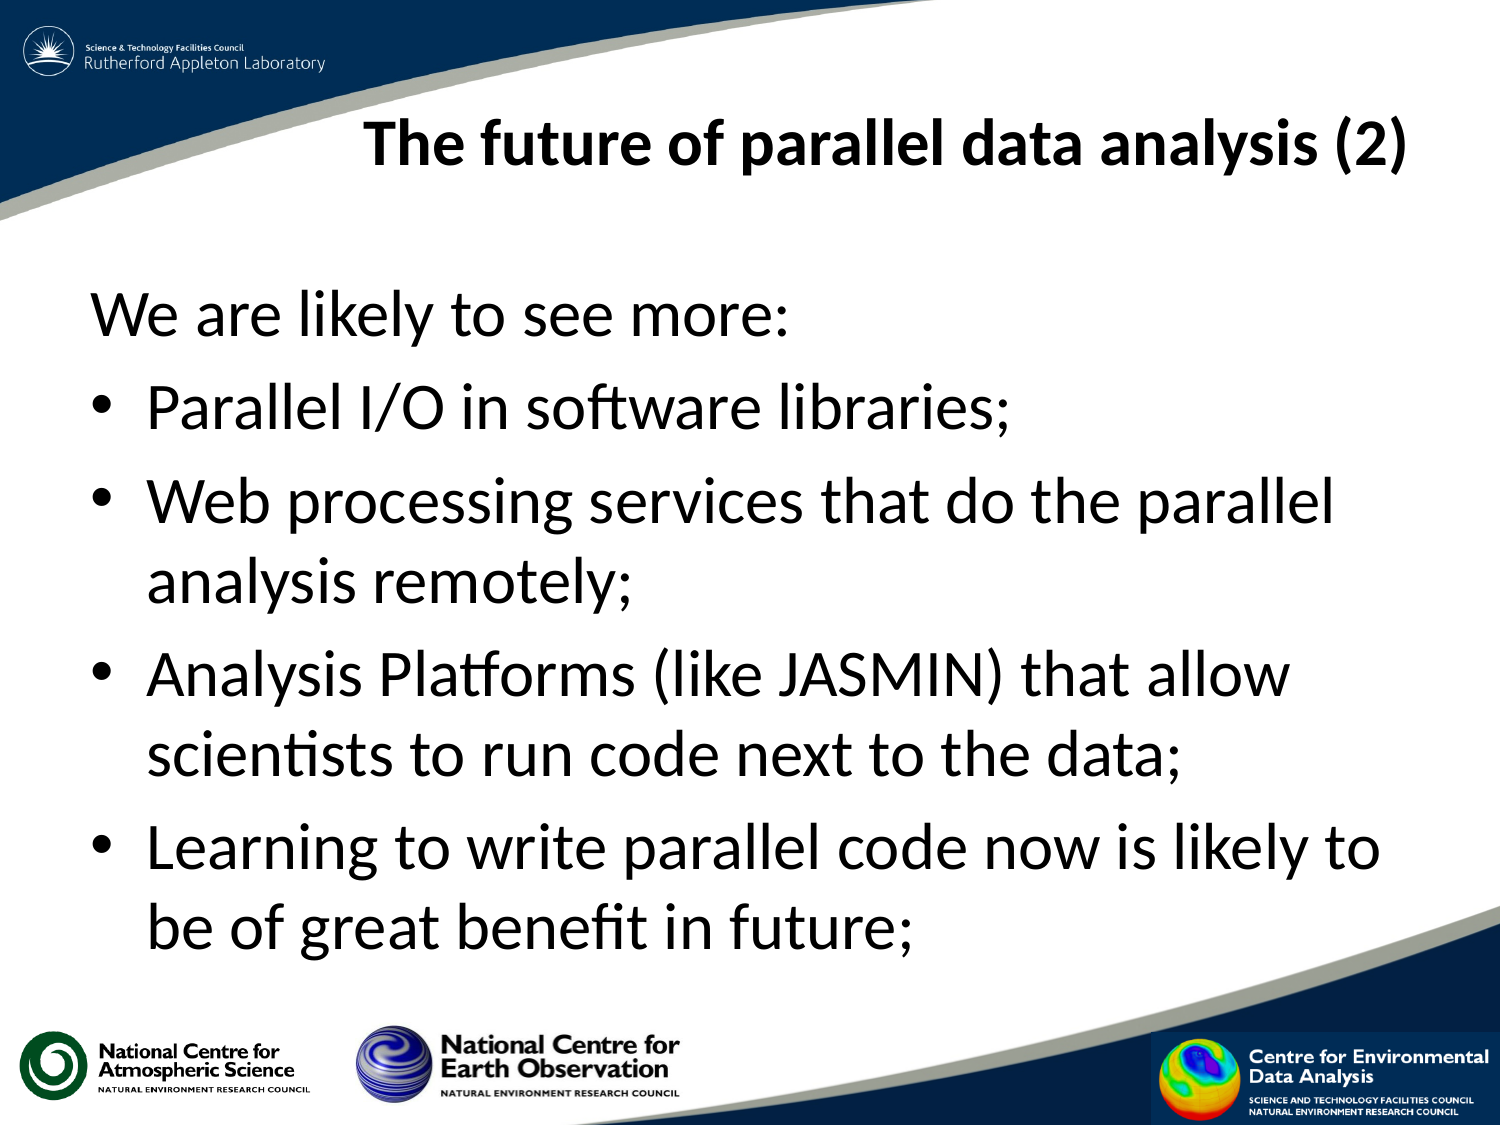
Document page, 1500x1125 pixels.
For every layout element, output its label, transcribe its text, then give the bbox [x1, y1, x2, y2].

title The future of parallel data analysis (2) [75, 45, 1425, 233]
picture [0, 0, 982, 233]
picture [17, 1029, 313, 1101]
picture [355, 893, 1500, 1125]
list We are likely to see more: Parallel I/O in software libraries; Web processing services that do the parallel analysis remotely; Analysis Platforms (like JASMIN) that allow scientists to run code next to the data; Learning to write parallel code now is likely to be of great benefit in future; [75, 262, 1425, 1005]
